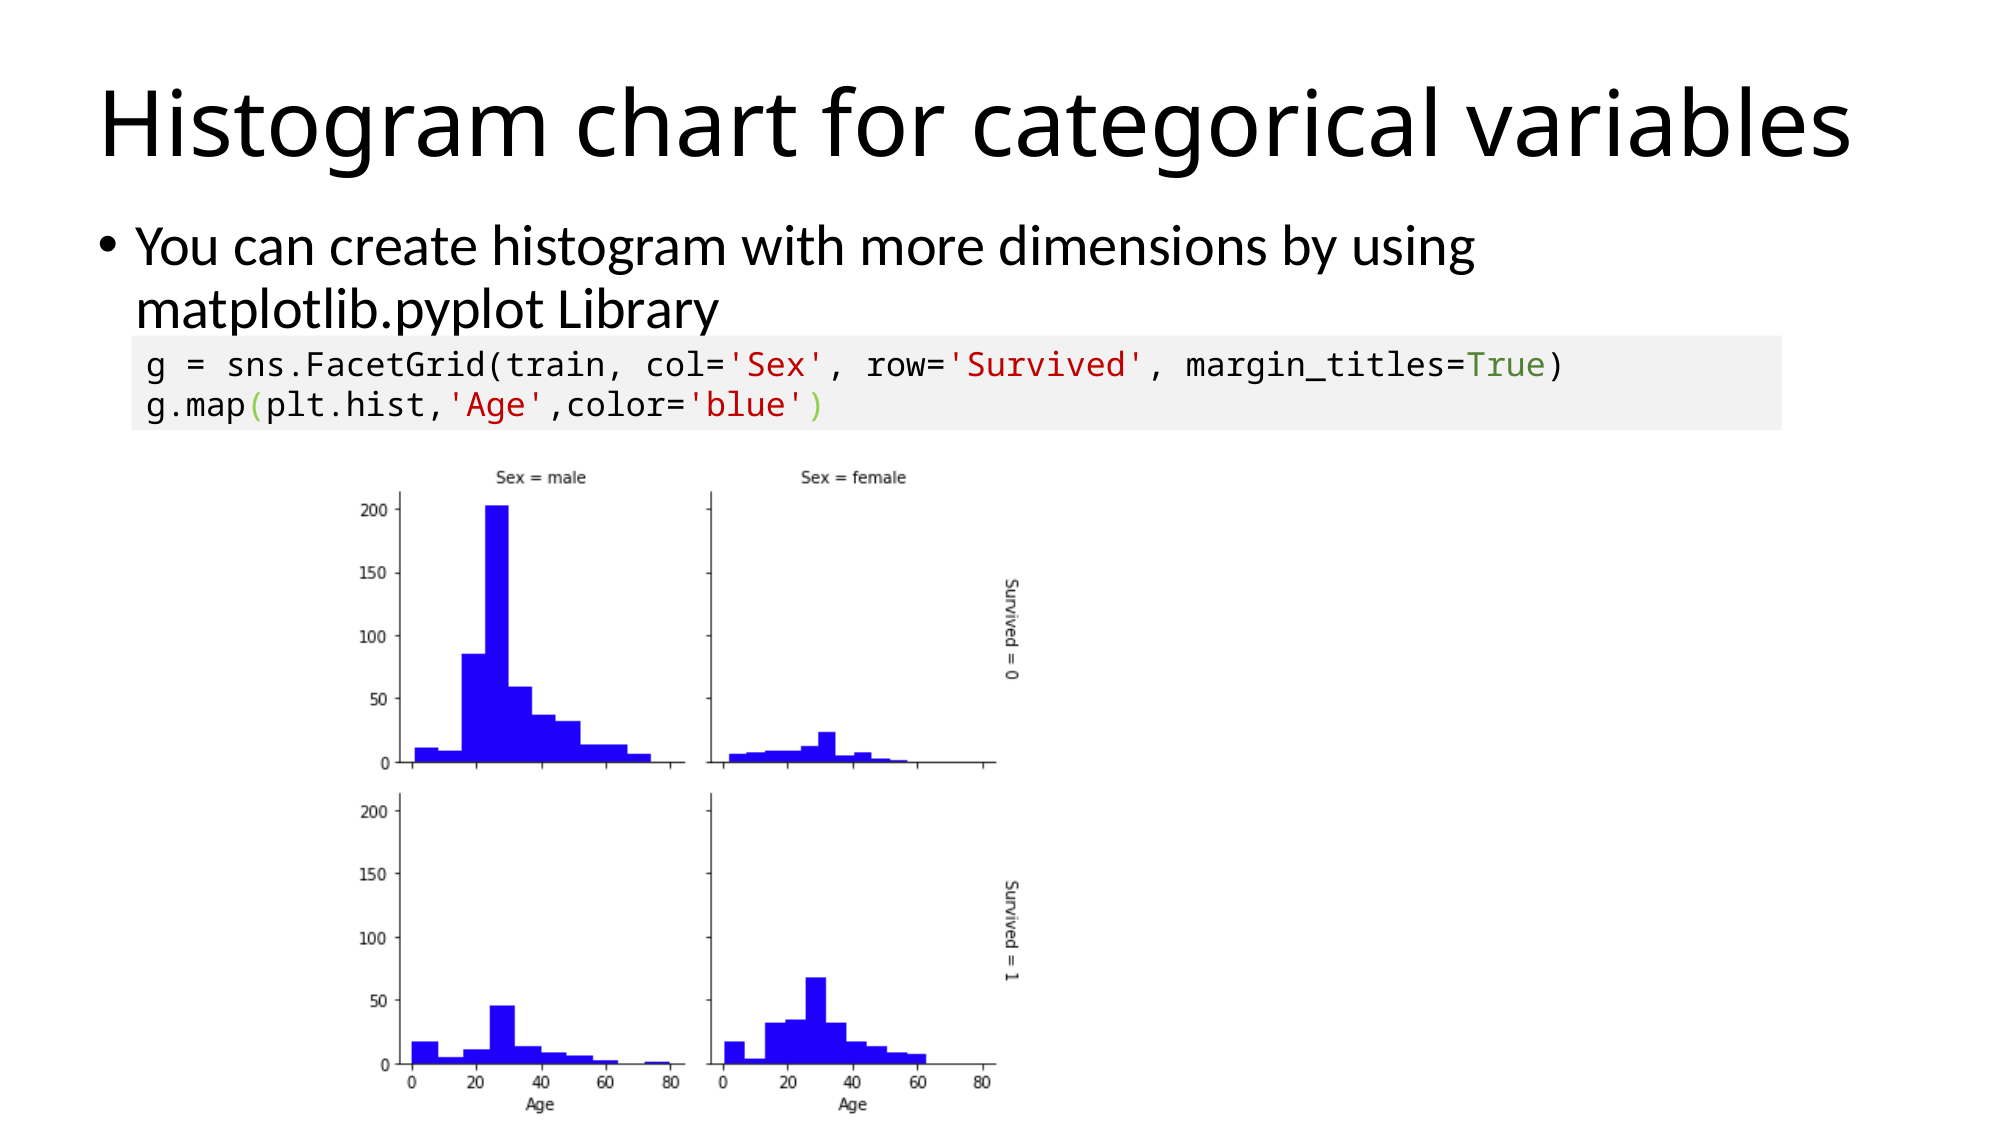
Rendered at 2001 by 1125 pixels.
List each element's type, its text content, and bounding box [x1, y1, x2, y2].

title Histogram chart for categorical variables [82, 32, 1910, 207]
text_box g = sns.FacetGrid(train, col='Sex', row='Survived', margin_titles=True) g.map(plt.hist,'Age',color='blue') [131, 335, 1782, 431]
list You can create histogram with more dimensions by using matplotlib.pyplot Library [82, 207, 1910, 1043]
picture [340, 454, 1064, 1123]
